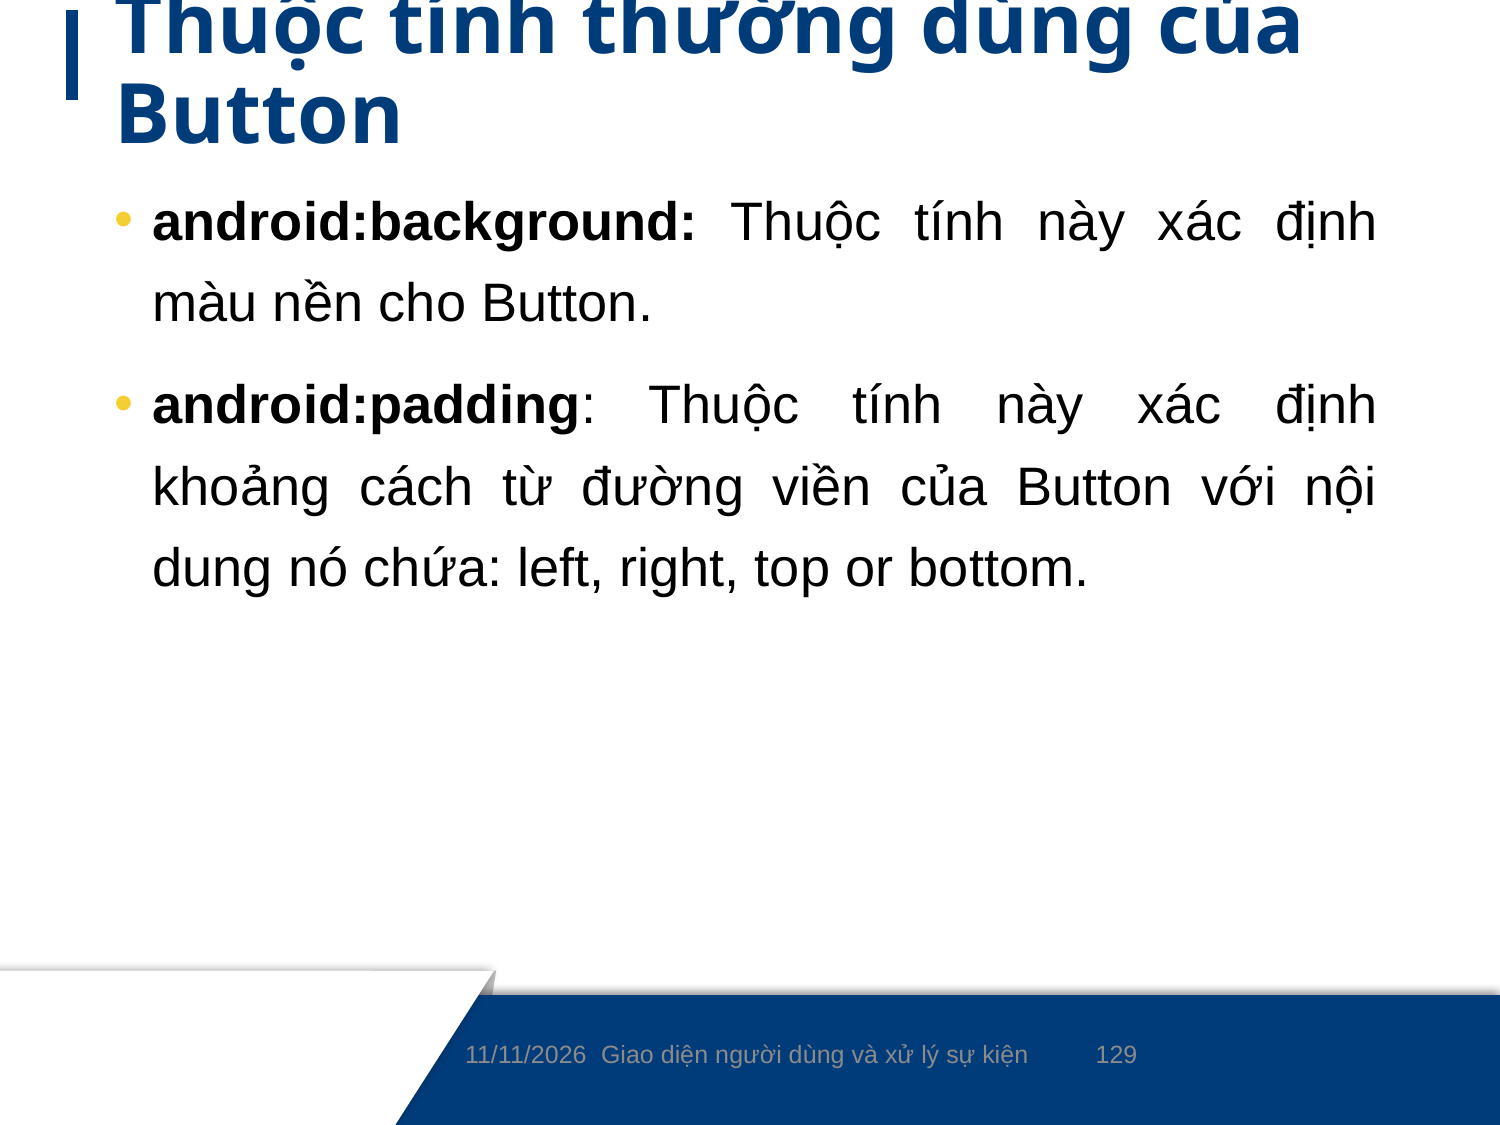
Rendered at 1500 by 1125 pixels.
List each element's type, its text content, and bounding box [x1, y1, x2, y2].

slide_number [450, 1023, 561, 1084]
list android:background: Thuộc tính này xác định màu nền cho Button. android:padding: Thuộc tính này xác định khoảng cách từ đường viền của Button với nội dung nó chứa: left, right, top or bottom. [99, 162, 1394, 882]
title Thuộc tính thường dùng của Button [99, 5, 1394, 138]
slide_number 129 [815, 1023, 1153, 1084]
footer Giao diện người dùng và xử lý sự kiện [561, 1023, 815, 1084]
